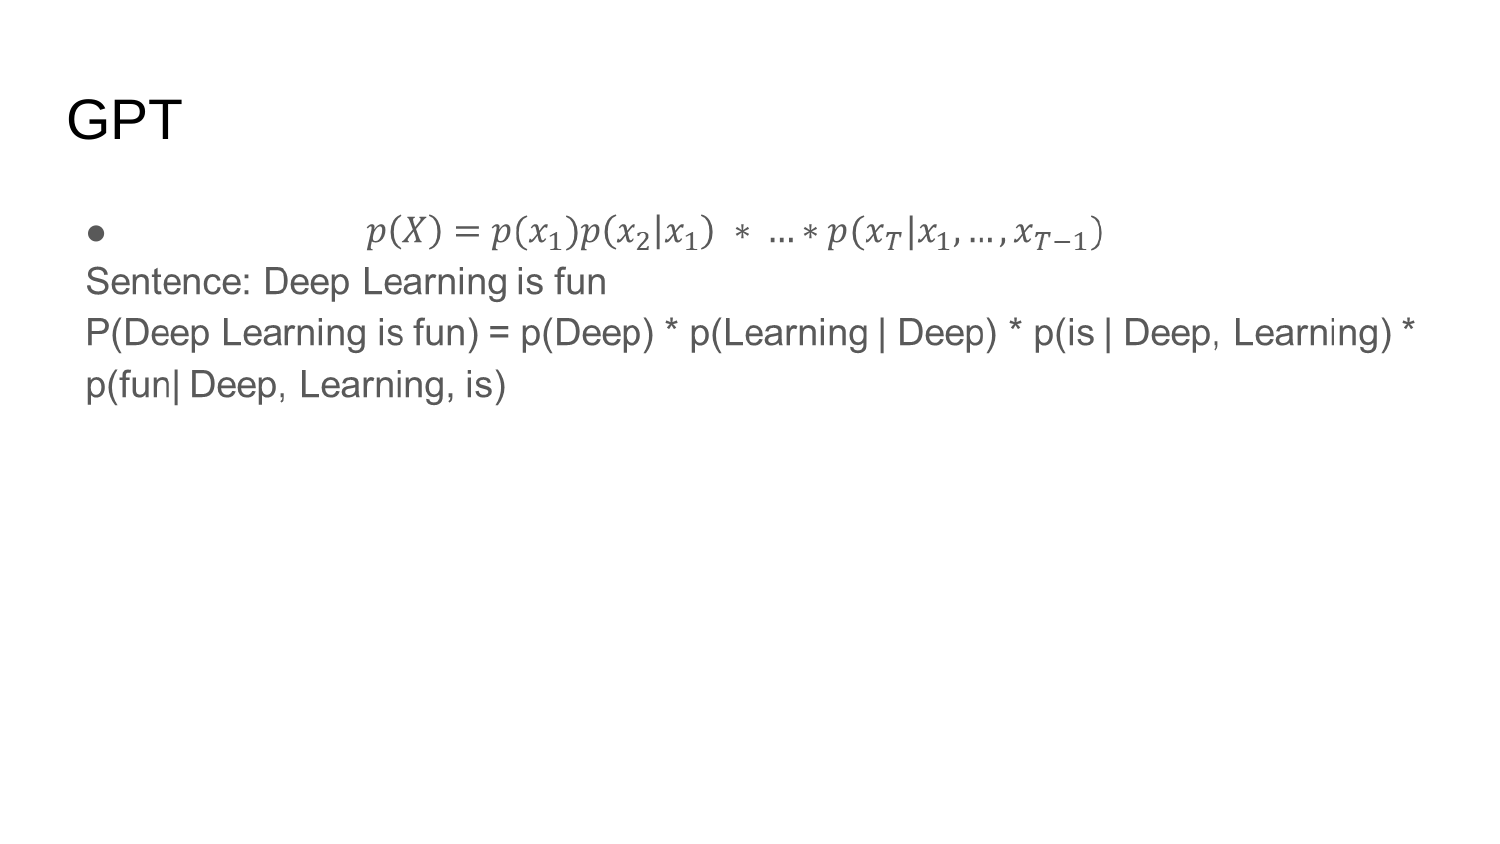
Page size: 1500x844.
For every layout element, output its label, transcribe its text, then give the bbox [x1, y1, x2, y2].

list [51, 189, 1449, 750]
title GPT [51, 72, 1449, 167]
